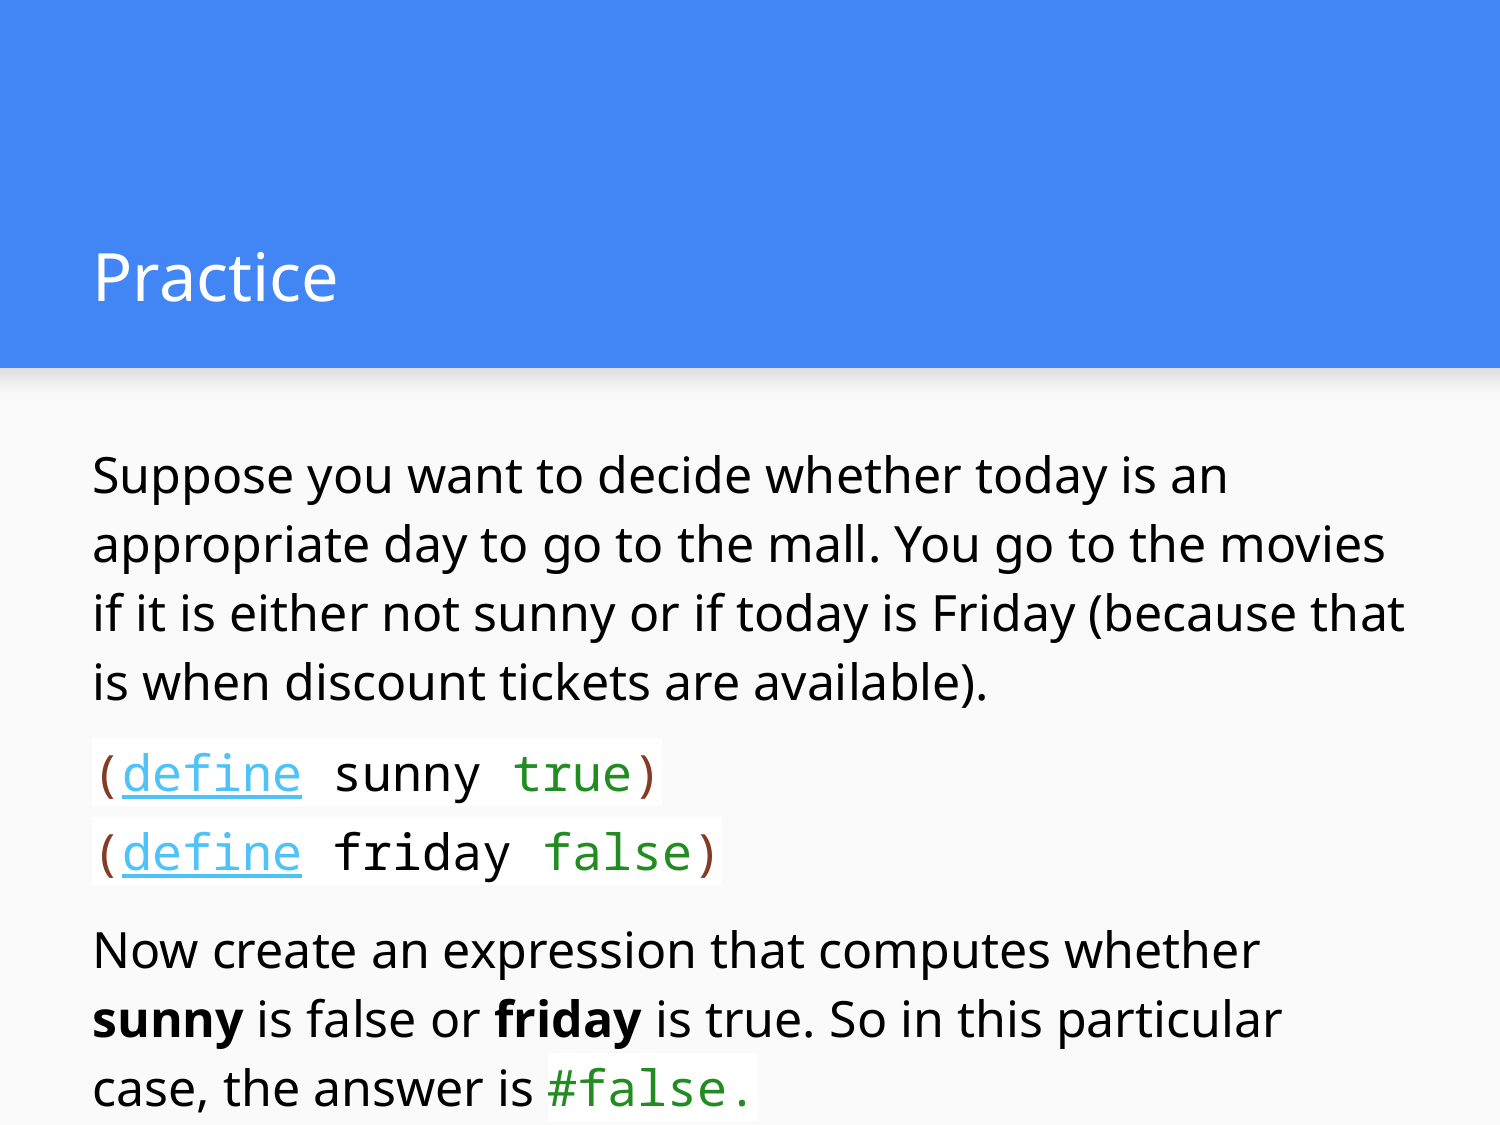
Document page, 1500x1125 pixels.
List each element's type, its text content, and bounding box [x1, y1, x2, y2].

title Practice [77, 161, 1427, 330]
list Suppose you want to decide whether today is an appropriate day to go to the mall. You go to the movies if it is either not sunny or if today is Friday (because that is when discount tickets are available). (define sunny true) (define friday false) Now create an expression that computes whether sunny is false or friday is true. So in this particular case, the answer is #false. [77, 419, 1427, 1013]
